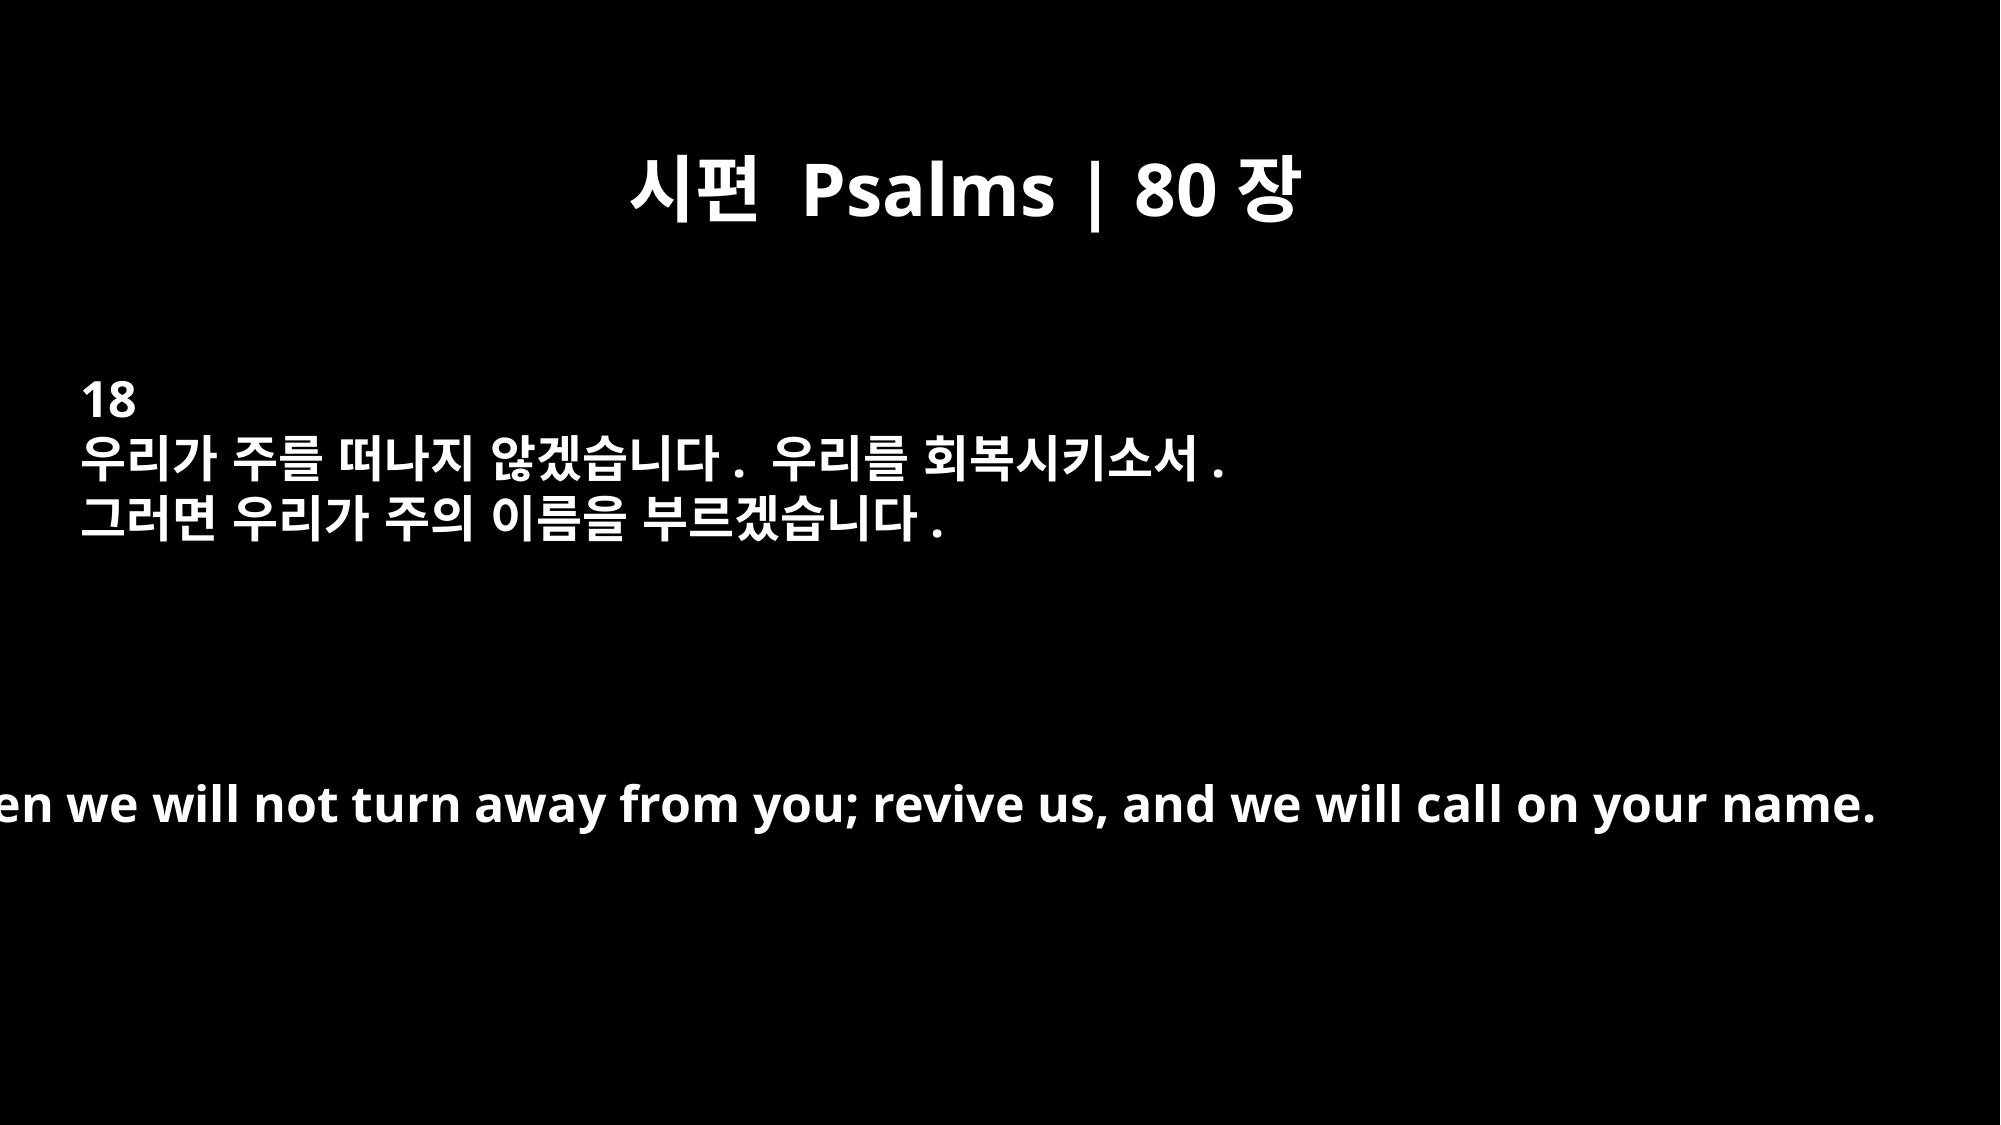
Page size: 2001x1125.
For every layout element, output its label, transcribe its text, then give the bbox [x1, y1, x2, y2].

text_box 18 우리가 주를 떠나지 않겠습니다. 우리를 회복시키소서. 그러면 우리가 주의 이름을 부르겠습니다. [65, 359, 1254, 555]
text_box Then we will not turn away from you; revive us, and we will call on your name. [0, 764, 1893, 840]
text_box 시편 Psalms | 80장 [613, 136, 1319, 239]
